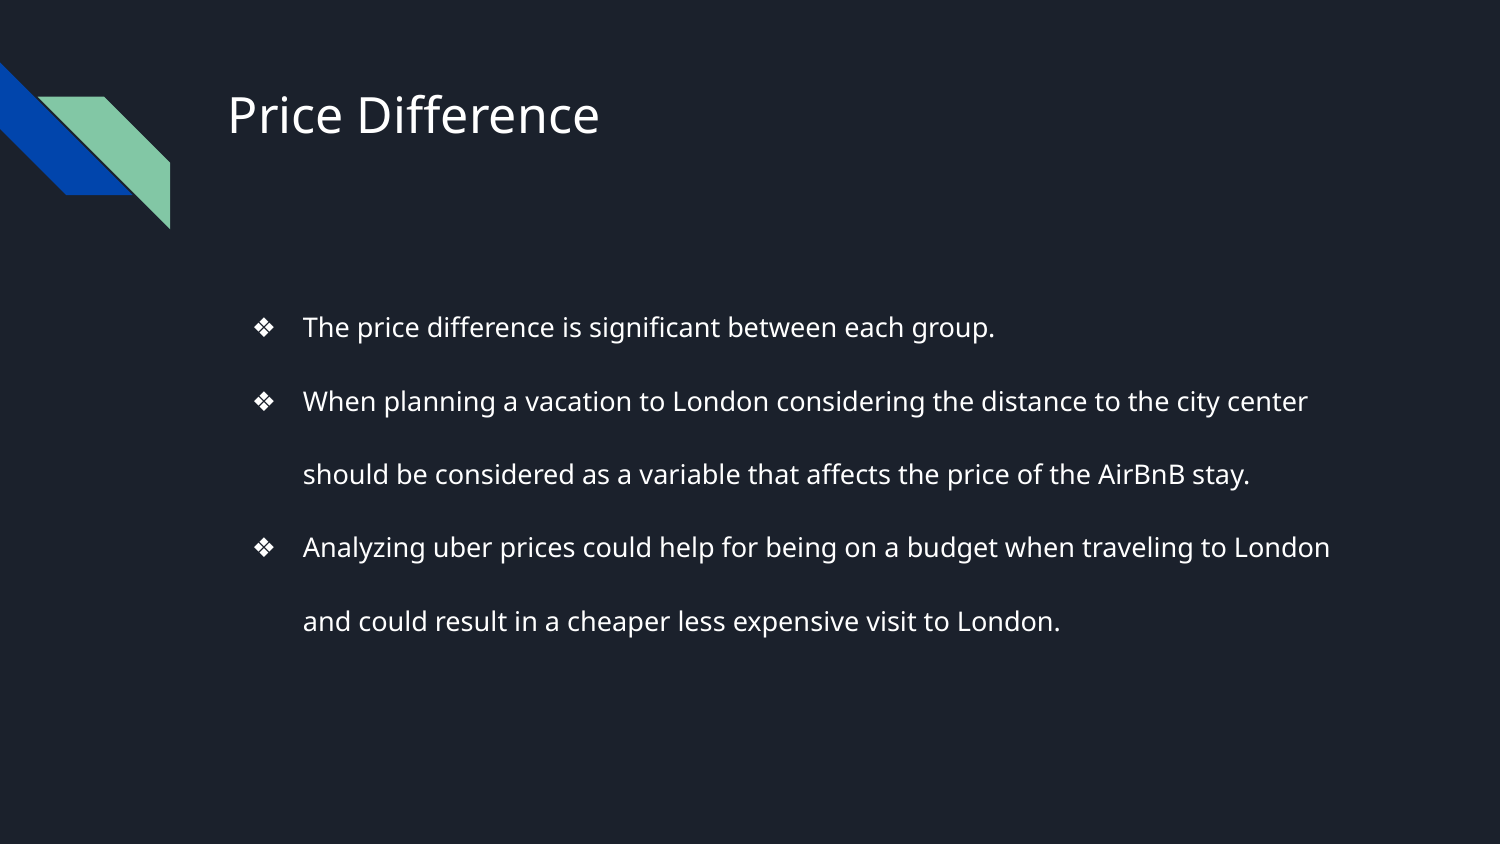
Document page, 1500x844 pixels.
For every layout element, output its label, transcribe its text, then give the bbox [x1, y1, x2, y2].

list The price difference is significant between each group. When planning a vacation to London considering the distance to the city center should be considered as a variable that affects the price of the AirBnB stay. Analyzing uber prices could help for being on a budget when traveling to London and could result in a cheaper less expensive visit to London. [212, 257, 1368, 735]
title Price Difference [212, 64, 1368, 215]
